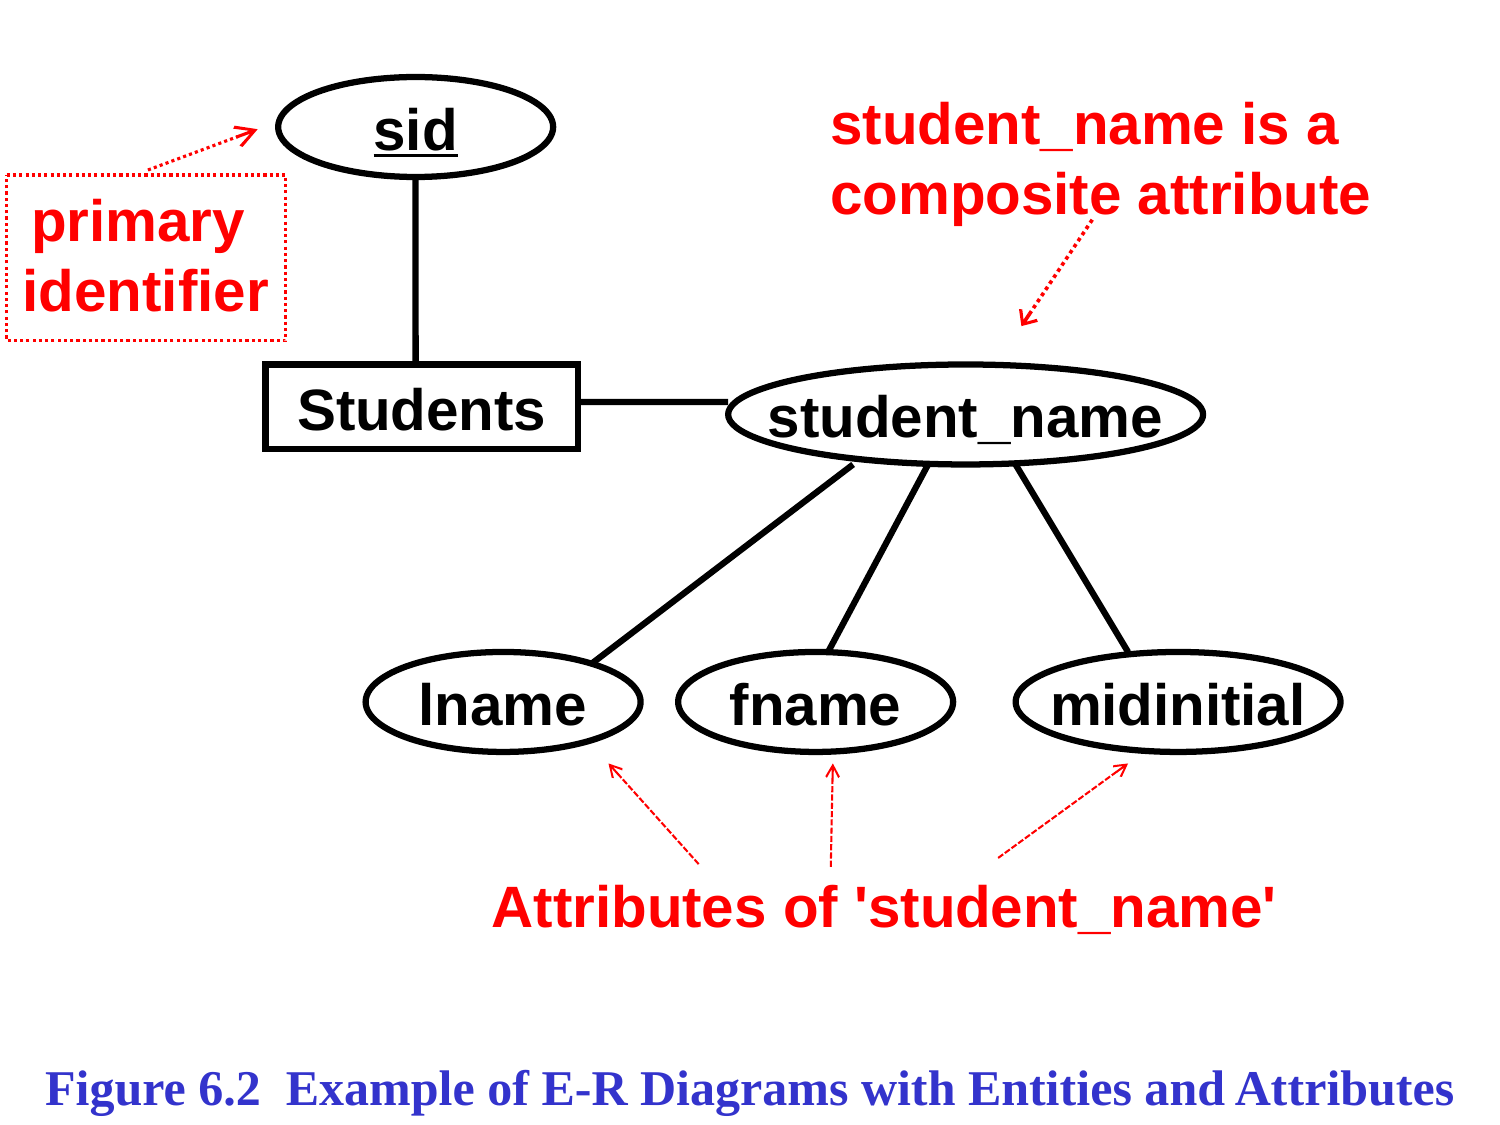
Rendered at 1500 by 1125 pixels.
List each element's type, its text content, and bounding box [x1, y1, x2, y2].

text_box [815, 78, 1483, 327]
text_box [414, 763, 1355, 948]
text_box Figure 6.2 Example of E-R Diagrams with Entities and Attributes [5, 1047, 1495, 1124]
text_box Students [265, 364, 272, 450]
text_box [415, 176, 729, 403]
text_box primary identifier [231, 126, 258, 148]
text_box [277, 76, 1204, 465]
text_box primary identifier [6, 175, 272, 341]
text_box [365, 464, 1341, 753]
